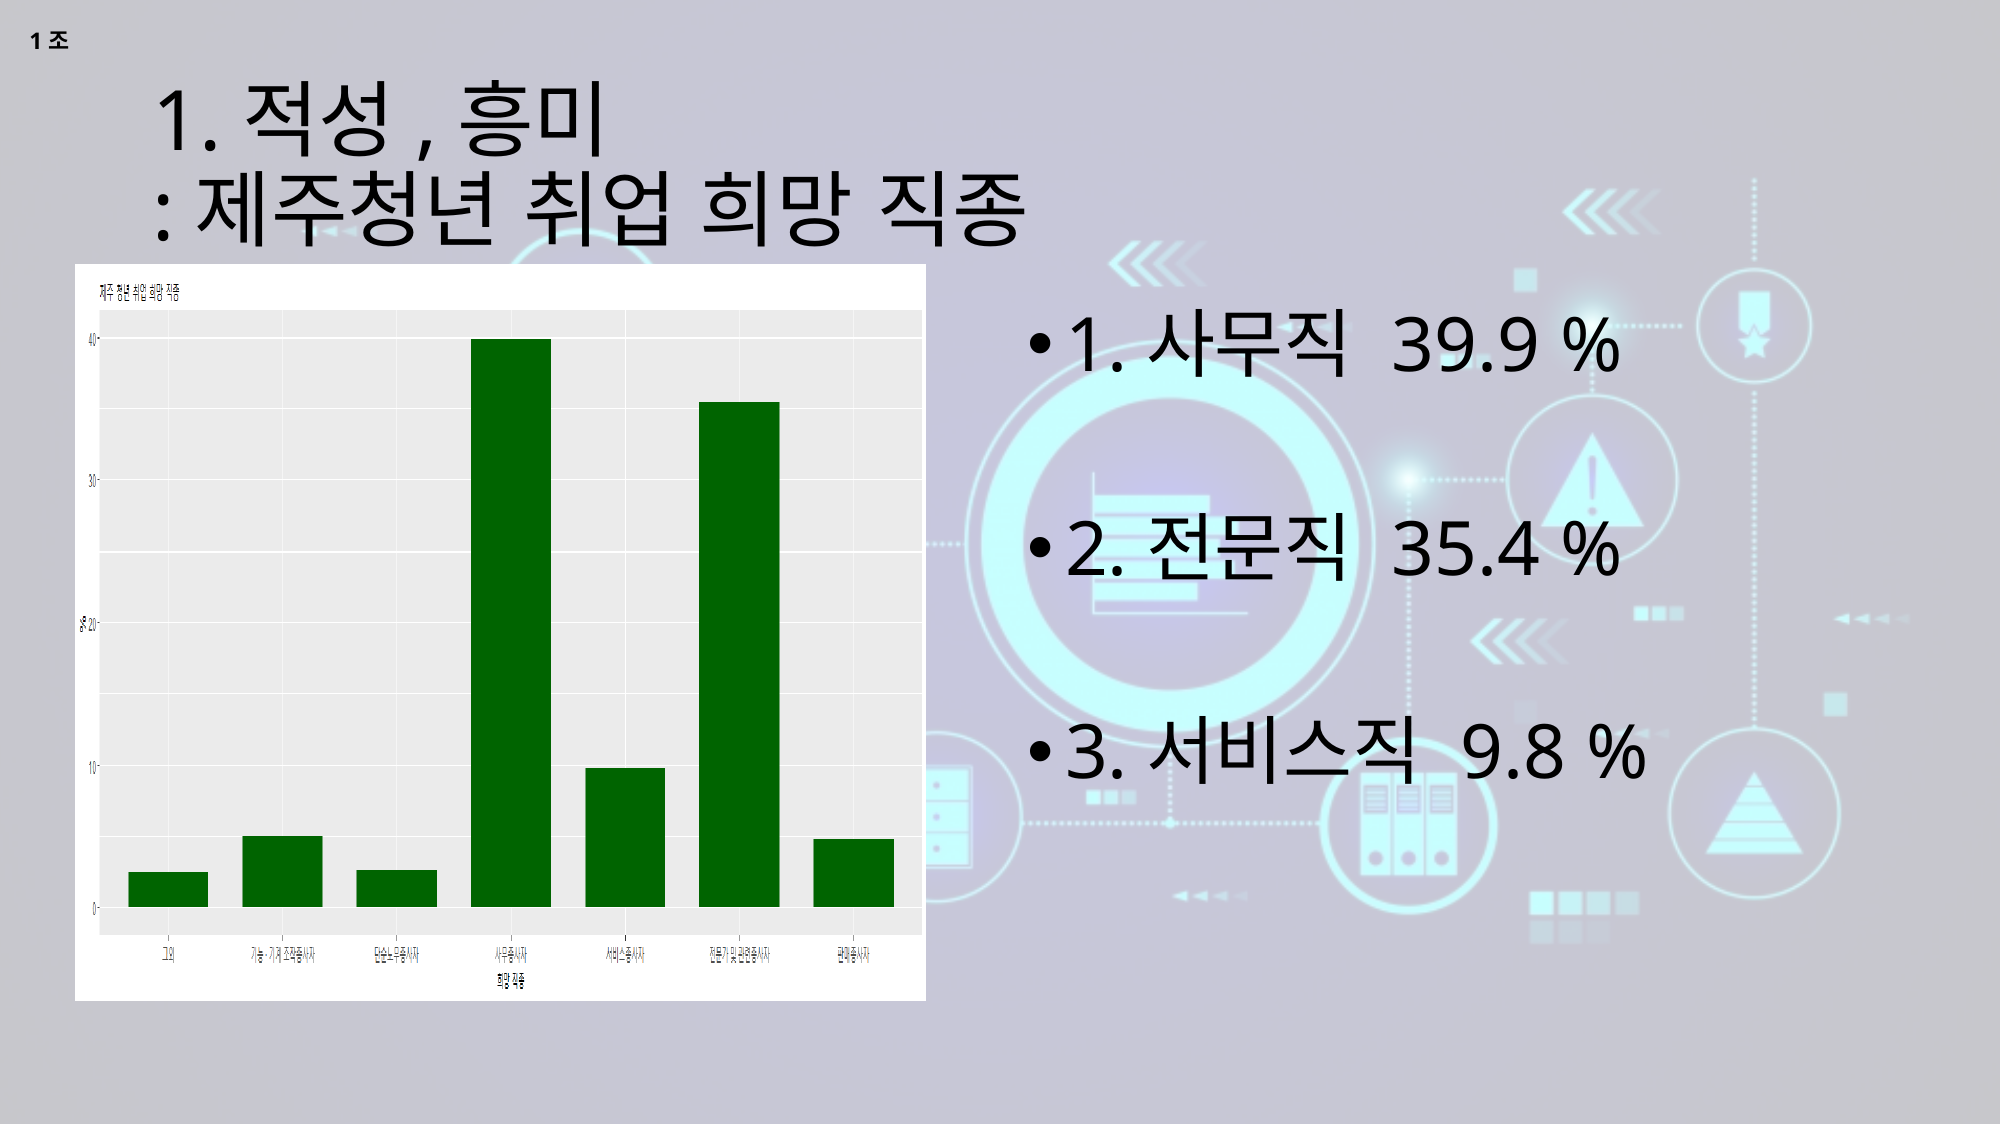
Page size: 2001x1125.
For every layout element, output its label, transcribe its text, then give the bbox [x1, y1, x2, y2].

title 1.적성,흥미 :제주청년 취업 희망 직종 [137, 59, 1863, 278]
list 1.사무직 39.9 % 2.전문직 35.4 % 3.서비스직 9.8 % [1012, 299, 1863, 1014]
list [75, 264, 926, 1001]
